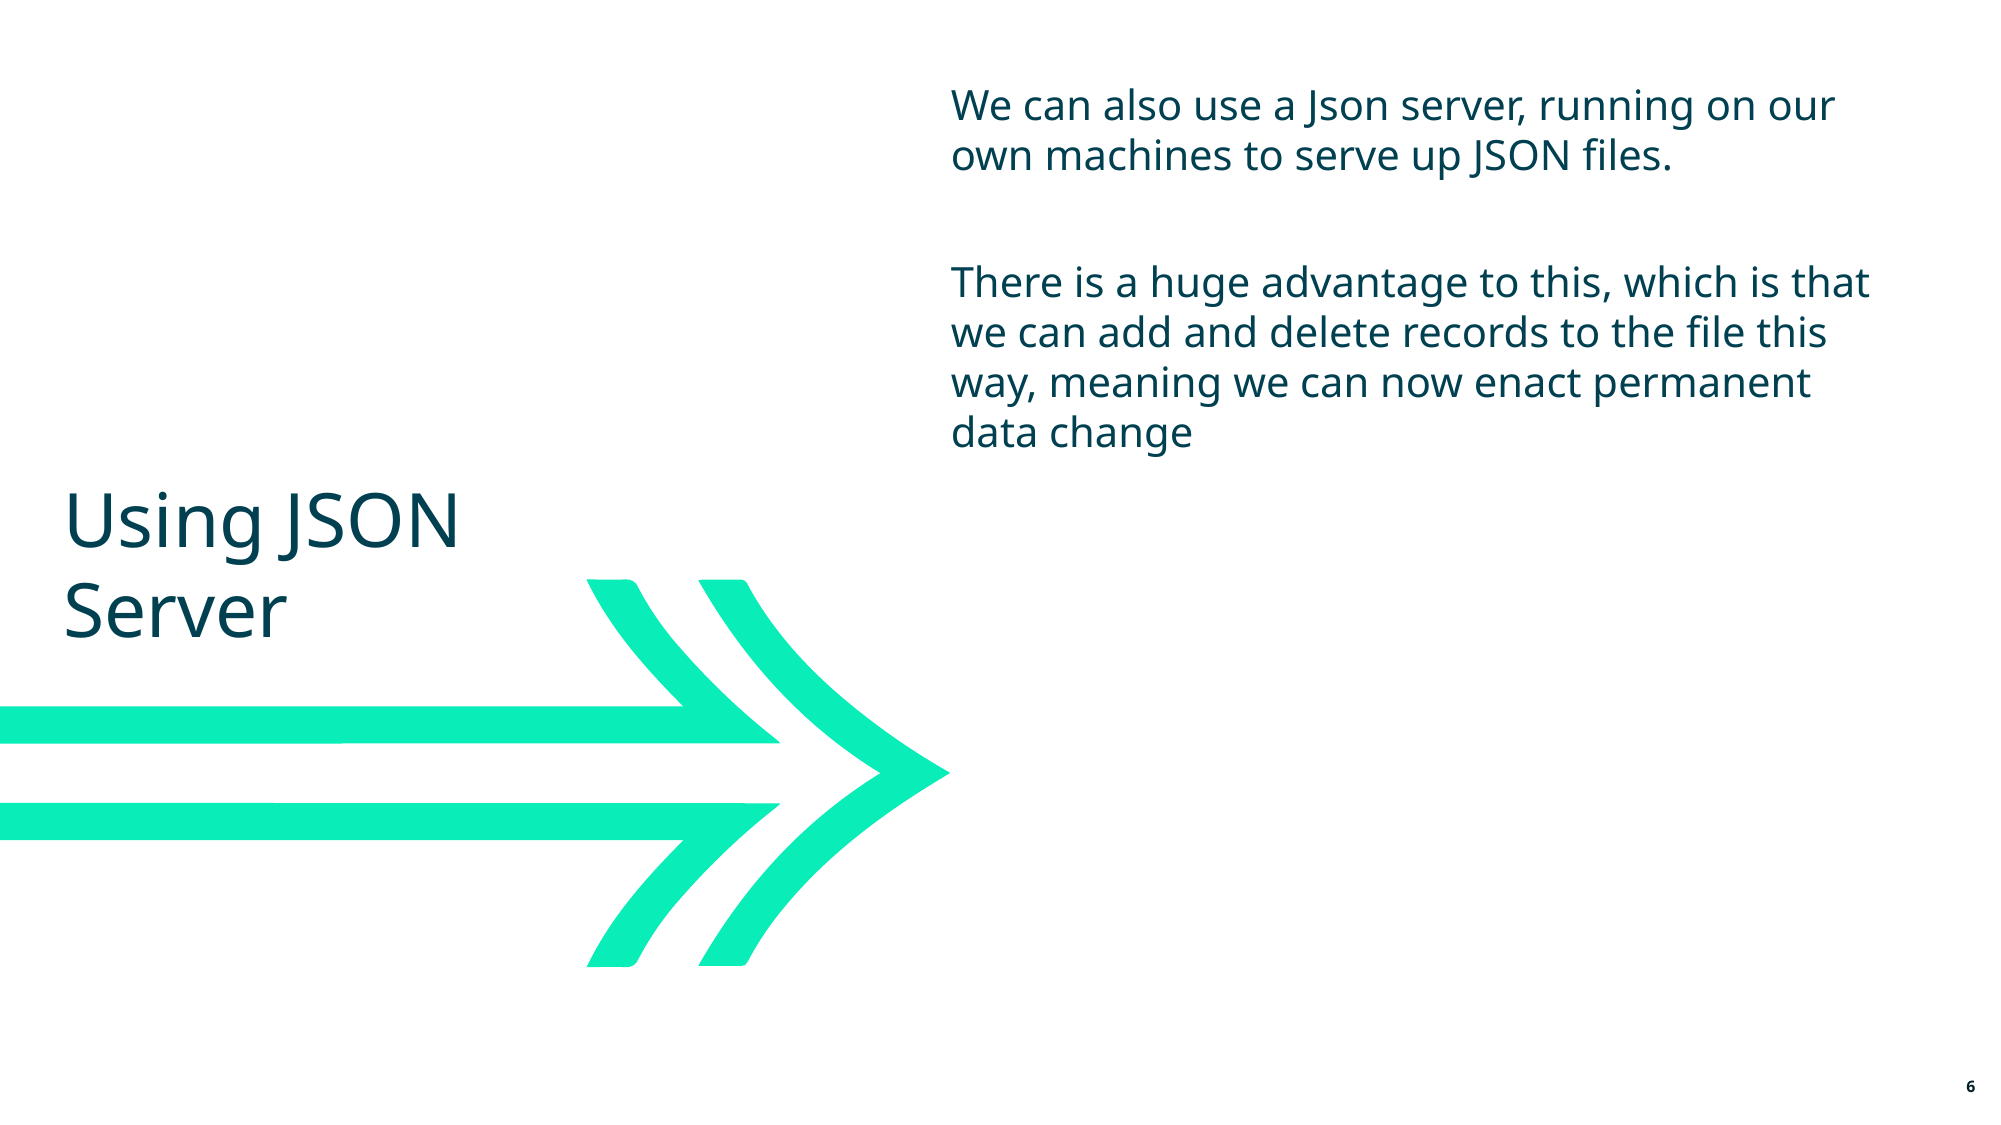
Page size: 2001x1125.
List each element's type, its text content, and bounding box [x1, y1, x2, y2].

list We can also use a Json server, running on our own machines to serve up JSON files. There is a huge advantage to this, which is that we can add and delete records to the file this way, meaning we can now enact permanent data change [950, 78, 1889, 1047]
list Using JSON Server [63, 158, 670, 653]
slide_number 6 [1846, 1068, 1976, 1098]
